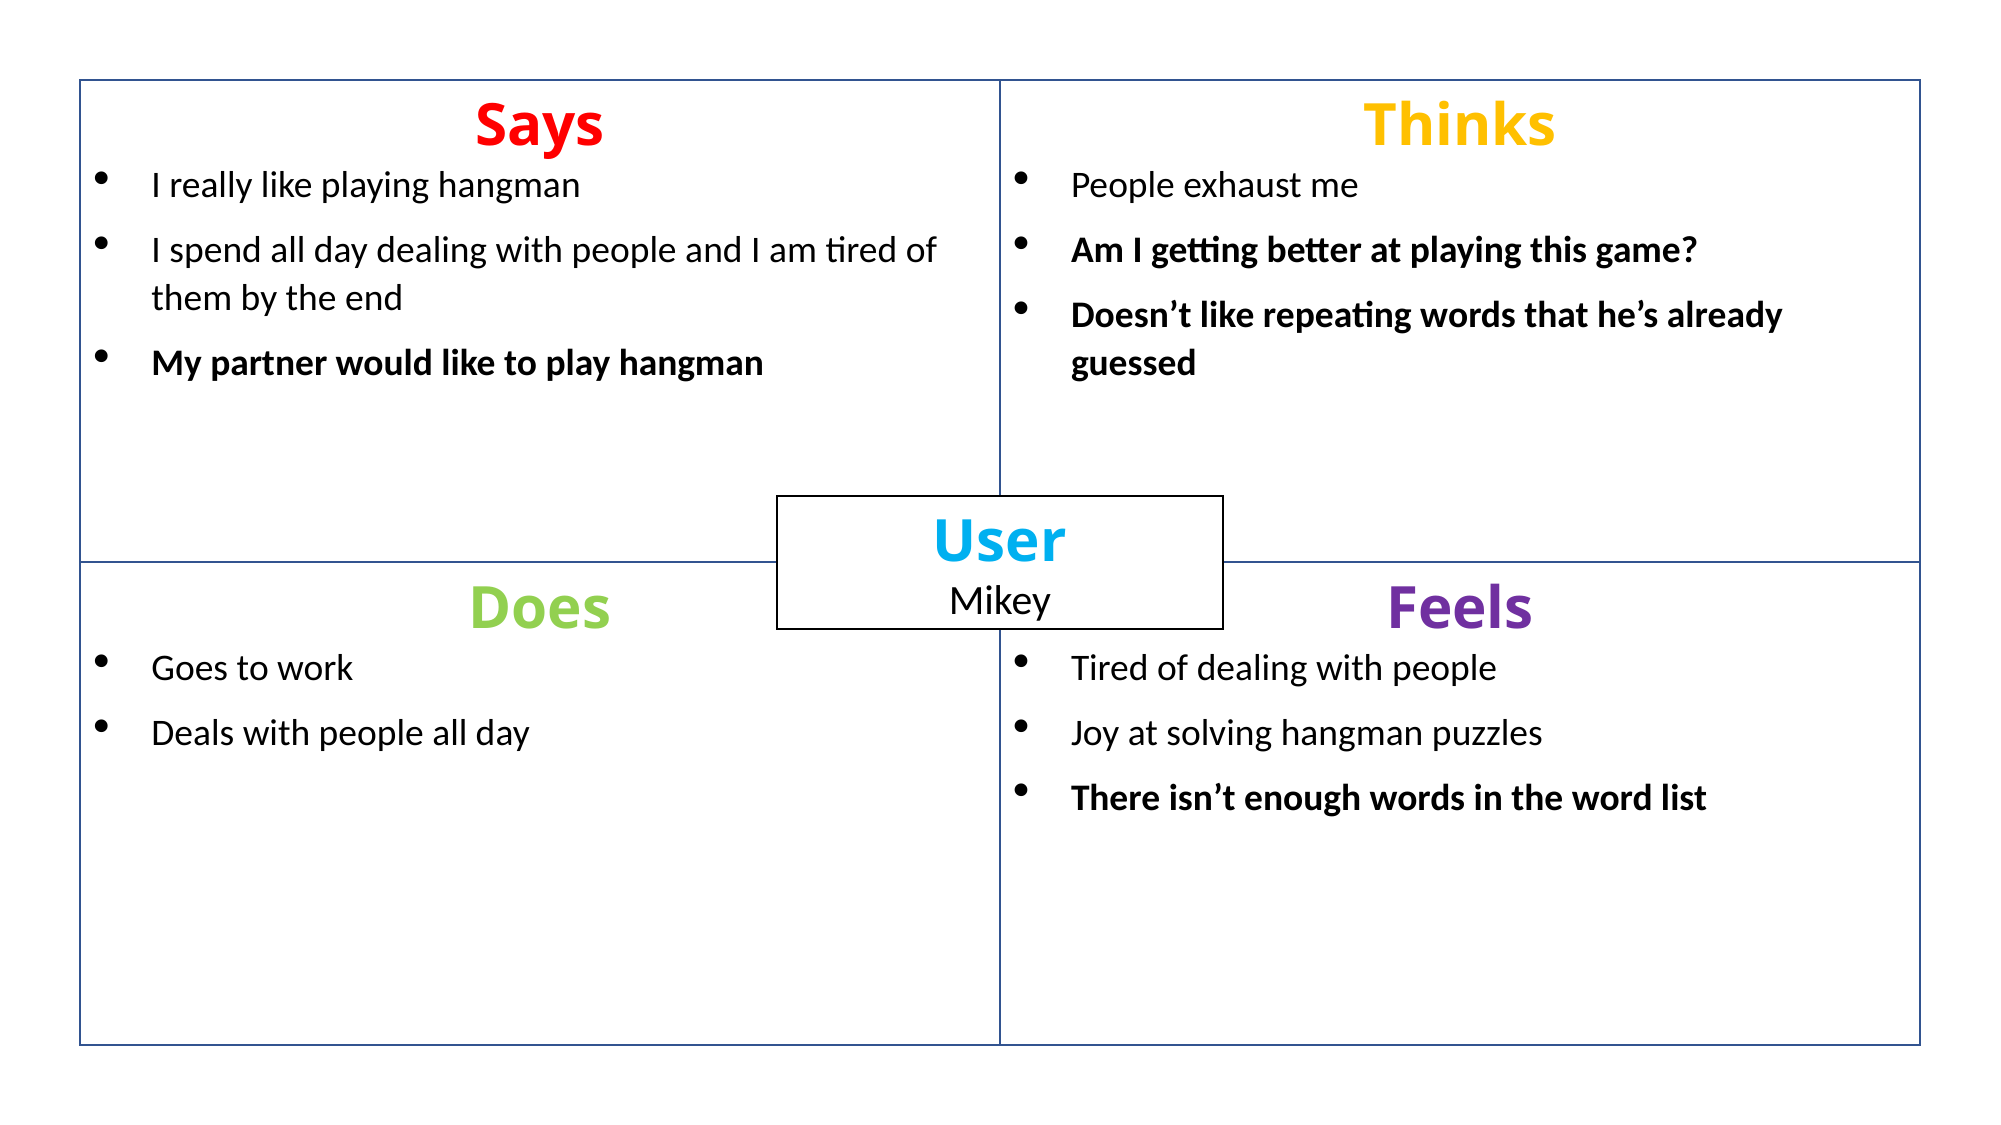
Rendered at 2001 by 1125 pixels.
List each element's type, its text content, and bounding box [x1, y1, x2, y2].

text_box User Mikey [776, 495, 1224, 630]
text_box Does Goes to work Deals with people all day [79, 561, 999, 1046]
text_box Says I really like playing hangman I spend all day dealing with people and I am tired of them by the end My partner would like to play hangman [79, 79, 999, 561]
text_box Feels Tired of dealing with people Joy at solving hangman puzzles There isn’t enough words in the word list [999, 561, 1921, 1046]
text_box Thinks People exhaust me Am I getting better at playing this game? Doesn’t like repeating words that he’s already guessed [999, 79, 1921, 561]
